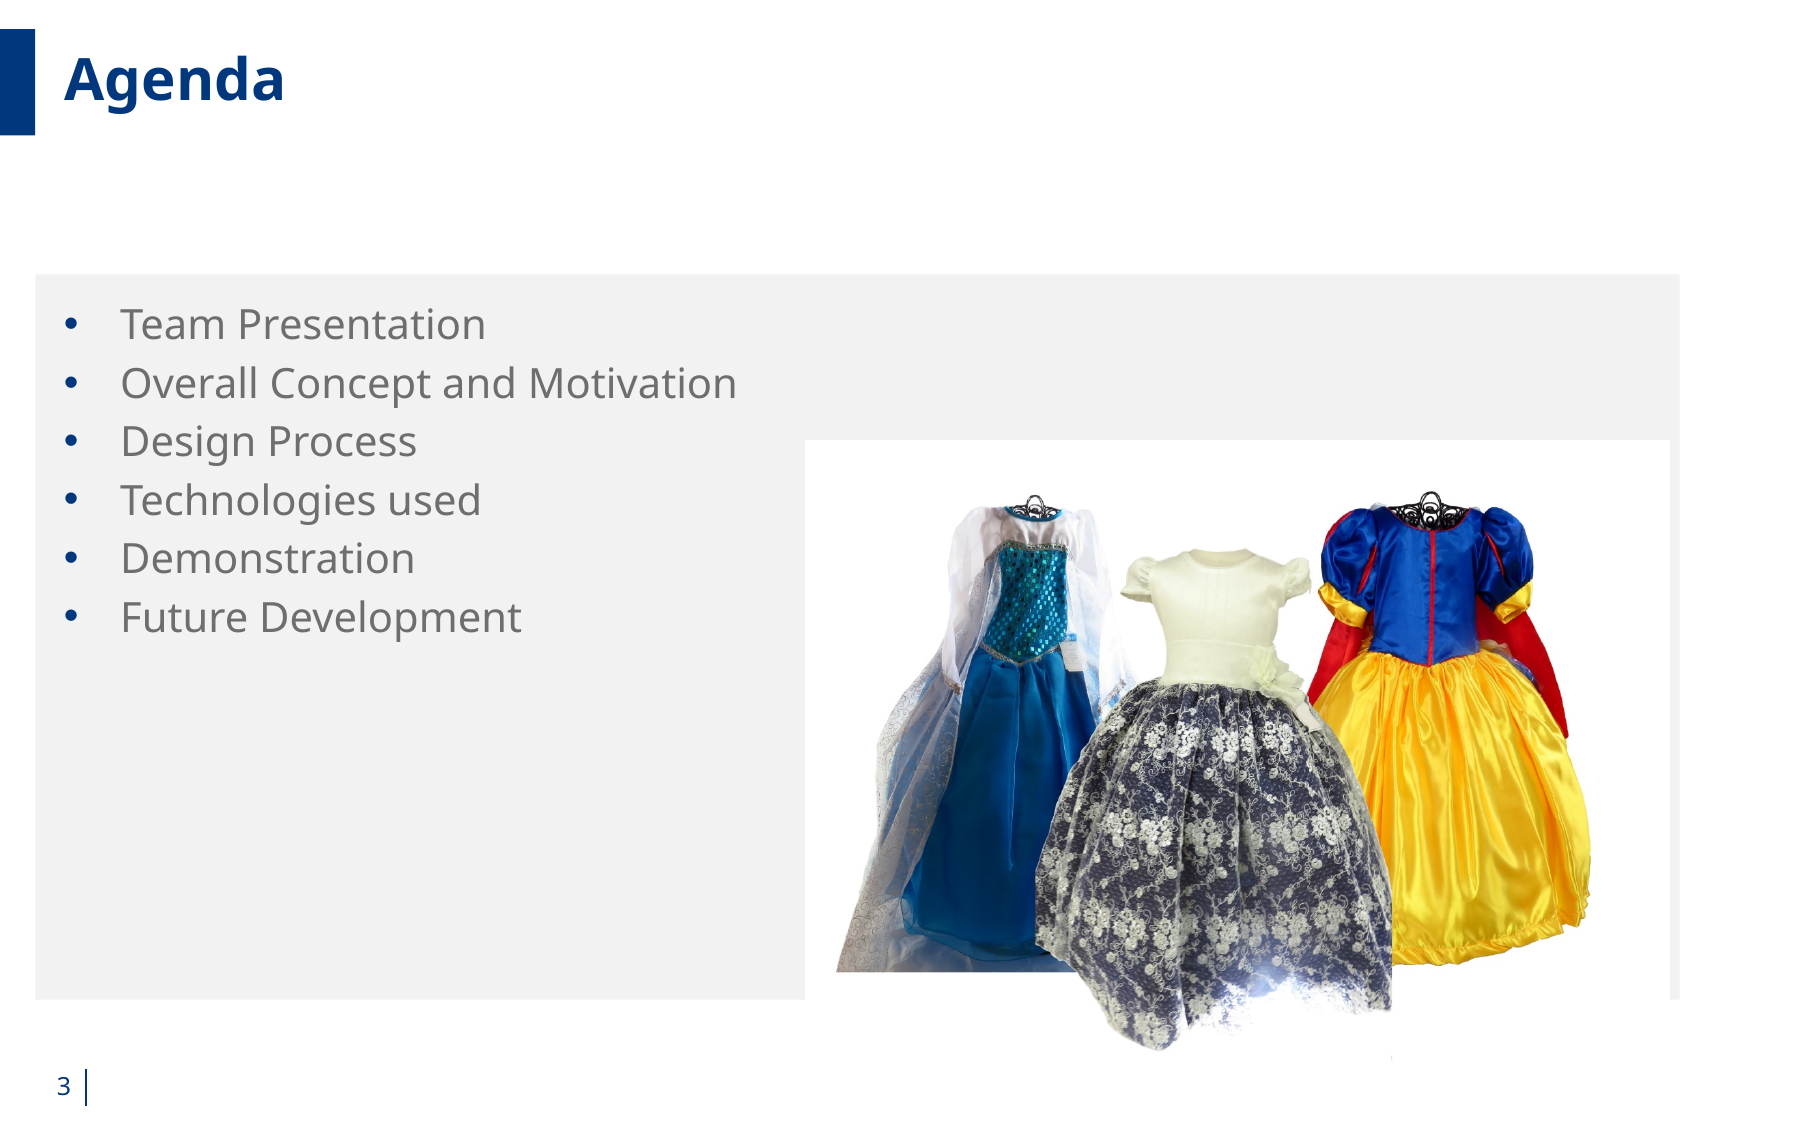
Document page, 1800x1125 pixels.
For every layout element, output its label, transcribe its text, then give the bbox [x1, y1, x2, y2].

title Agenda [49, 29, 1670, 126]
list Team Presentation Overall Concept and Motivation Design Process Technologies used Demonstration Future Development [48, 290, 1645, 953]
slide_number 3 [0, 1057, 87, 1118]
picture [805, 440, 1670, 1090]
